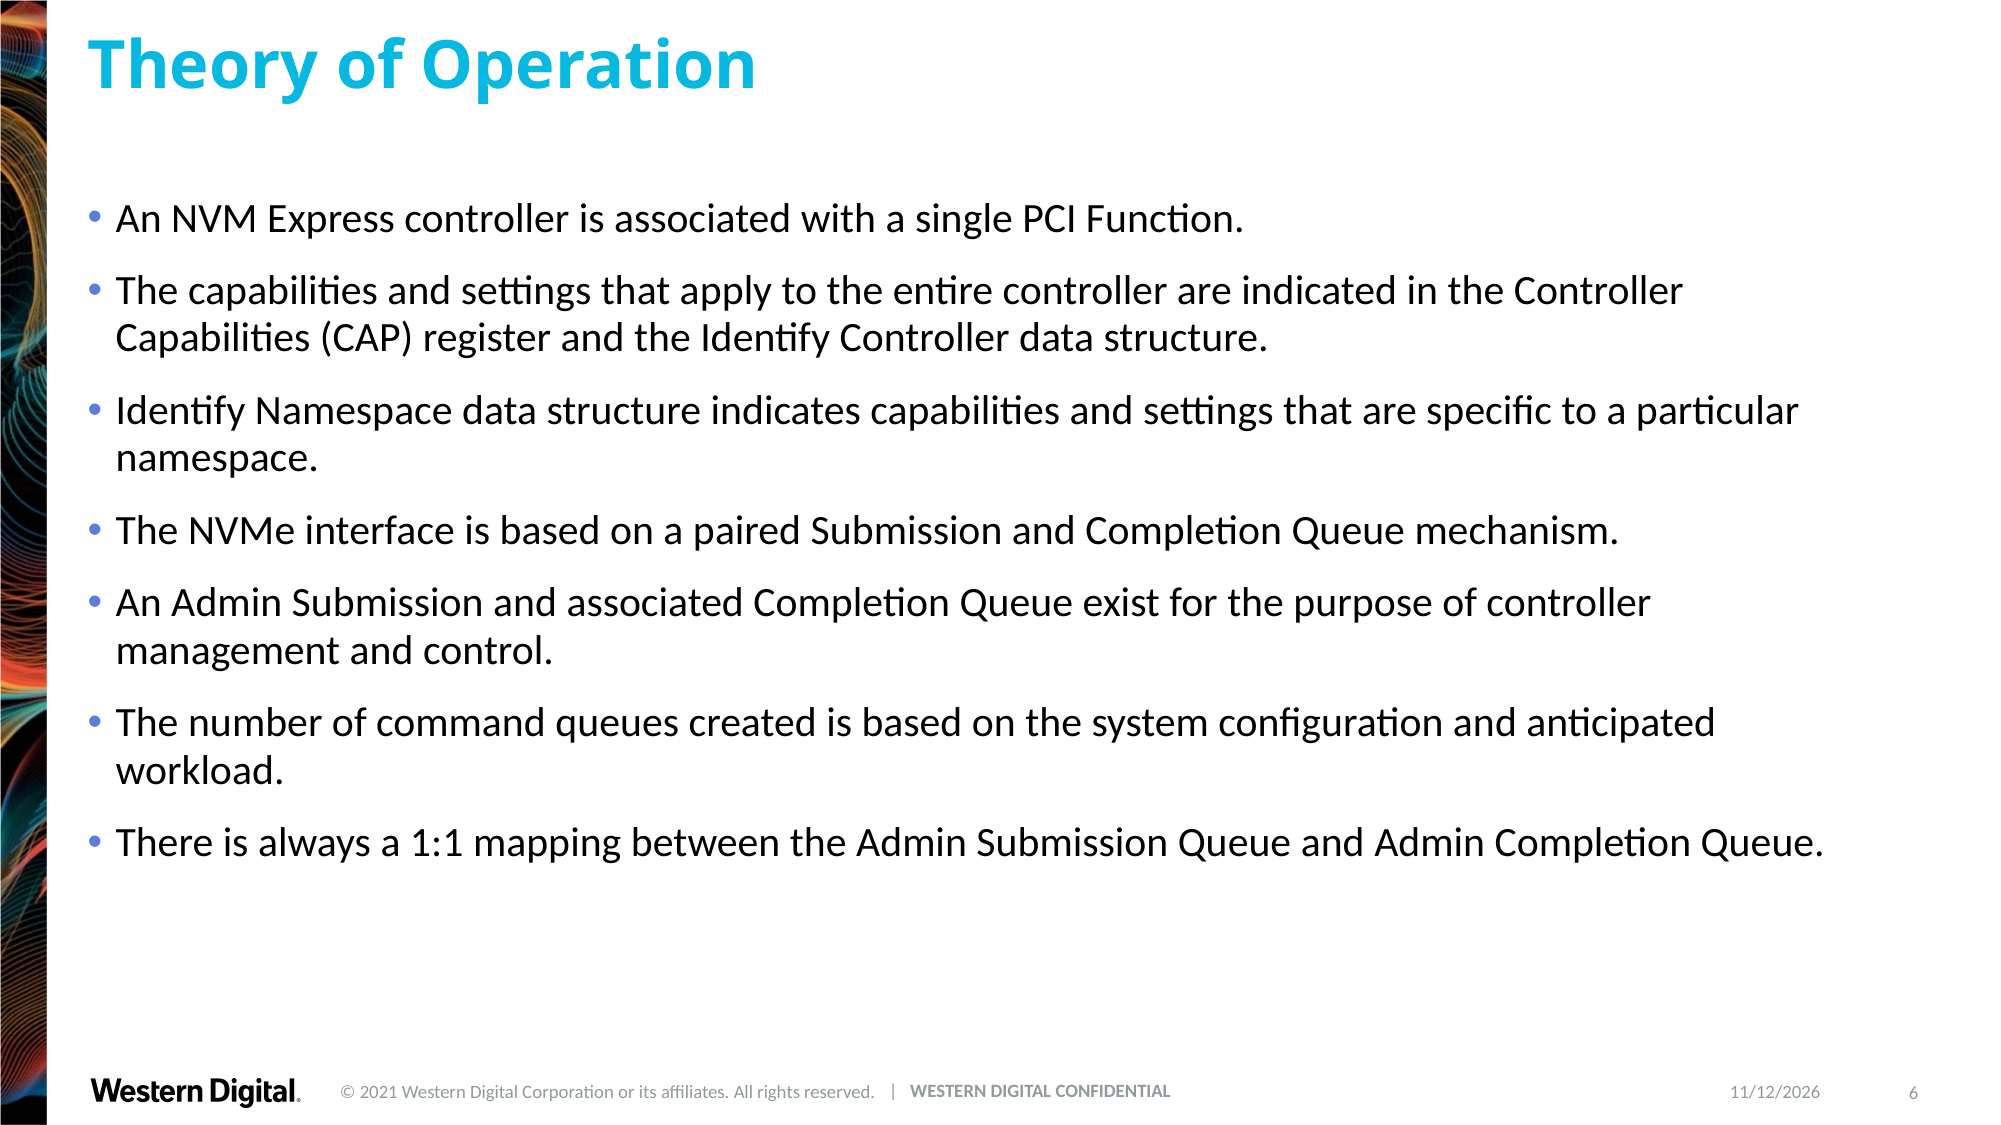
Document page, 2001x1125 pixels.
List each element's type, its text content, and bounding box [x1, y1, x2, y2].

list An NVM Express controller is associated with a single PCI Function. The capabilities and settings that apply to the entire controller are indicated in the Controller Capabilities (CAP) register and the Identify Controller data structure. Identify Namespace data structure indicates capabilities and settings that are specific to a particular namespace. The NVMe interface is based on a paired Submission and Completion Queue mechanism. An Admin Submission and associated Completion Queue exist for the purpose of controller management and control. The number of command queues created is based on the system configuration and anticipated workload. There is always a 1:1 mapping between the Admin Submission Queue and Admin Completion Queue. [87, 194, 1865, 1051]
picture [90, 1078, 301, 1108]
slide_number 6 [1864, 1066, 1934, 1117]
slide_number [1700, 1061, 1836, 1121]
title Theory of Operation [87, 31, 1925, 125]
picture [1, 1, 46, 1124]
